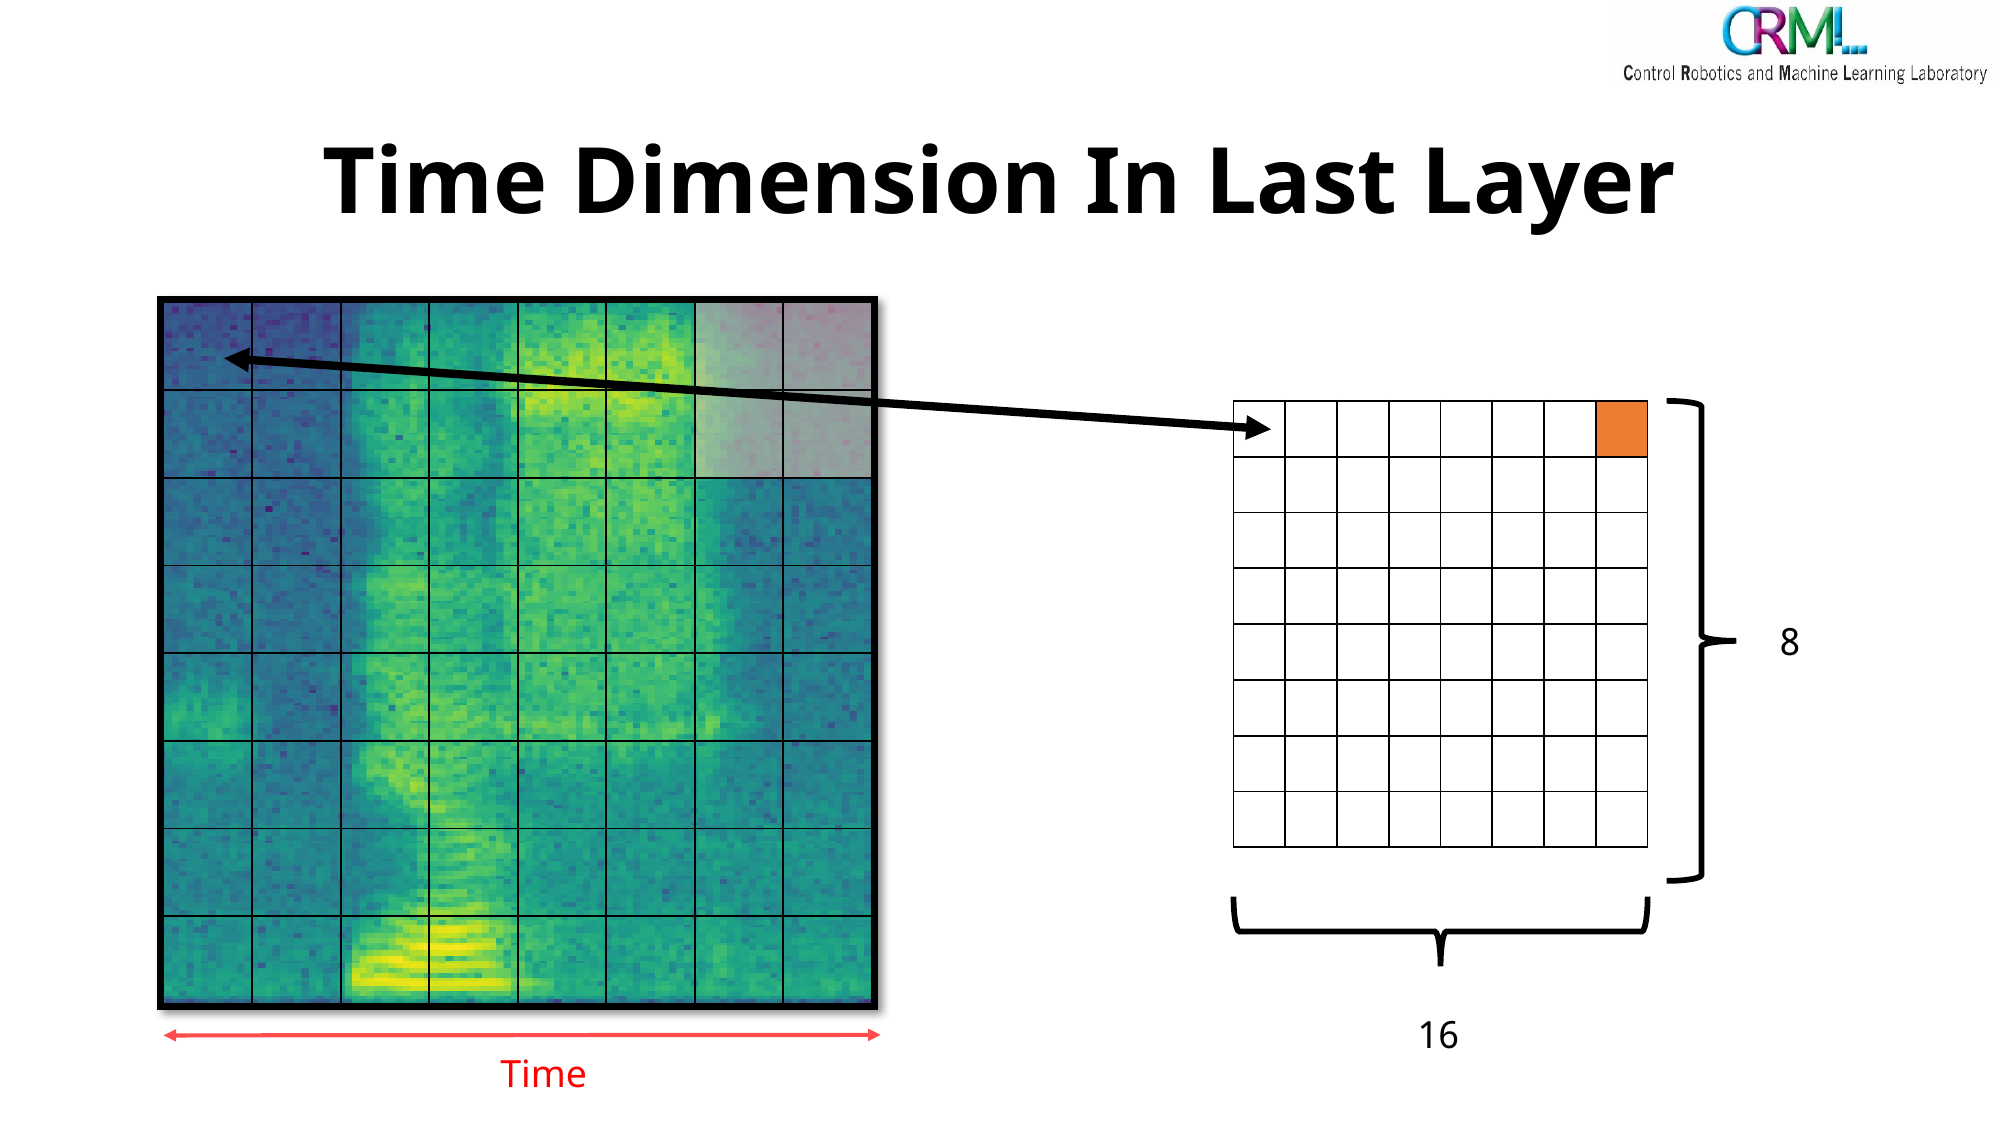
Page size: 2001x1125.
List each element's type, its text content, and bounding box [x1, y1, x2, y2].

table_cell [1441, 569, 1491, 623]
table_cell [1286, 737, 1336, 791]
table_cell [1390, 737, 1440, 791]
table_cell [1338, 792, 1388, 846]
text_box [224, 358, 1272, 430]
table_header [1545, 402, 1595, 456]
text_box Time Dimension In Last Layer [137, 75, 1863, 293]
table_cell [1390, 569, 1440, 623]
table_cell [1545, 513, 1595, 567]
text_box 8 [1750, 610, 1830, 671]
table_cell [1234, 681, 1284, 735]
table_cell [1338, 513, 1388, 567]
table_cell [1441, 737, 1491, 791]
text_box [1666, 400, 1737, 882]
table_cell [1286, 513, 1336, 567]
table_cell [1441, 681, 1491, 735]
table_cell [1286, 681, 1336, 735]
table_cell [1338, 625, 1388, 679]
table_cell [1390, 513, 1440, 567]
table_cell [1493, 681, 1543, 735]
table_cell [1597, 792, 1647, 846]
table_cell [1493, 569, 1543, 623]
table_cell [1441, 792, 1491, 846]
table_cell [1545, 458, 1595, 512]
table_cell [1493, 458, 1543, 512]
table_cell [1286, 625, 1336, 679]
table_cell [1390, 792, 1440, 846]
text_box 16 [1398, 1004, 1478, 1064]
table_cell [1286, 569, 1336, 623]
table_cell [1286, 458, 1336, 512]
text_box [1233, 896, 1649, 967]
table_cell [1597, 681, 1647, 735]
table_cell [1597, 737, 1647, 791]
table_cell [1234, 792, 1284, 846]
table_cell [1338, 458, 1388, 512]
table_header [1493, 402, 1543, 456]
table_cell [1338, 569, 1388, 623]
table_cell [1597, 569, 1647, 623]
table_cell [1338, 681, 1388, 735]
table_cell [1597, 625, 1647, 679]
table_cell [1545, 681, 1595, 735]
table_cell [1234, 737, 1284, 791]
table_header [1390, 402, 1440, 456]
table_cell [1493, 737, 1543, 791]
table_header [1286, 402, 1336, 456]
table_cell [1441, 458, 1491, 512]
table_header [1338, 402, 1388, 456]
table_cell [1441, 625, 1491, 679]
table_header [1597, 402, 1647, 456]
table_cell [1493, 792, 1543, 846]
table_cell [1545, 792, 1595, 846]
table_cell [1493, 625, 1543, 679]
table_cell [1234, 458, 1284, 512]
text_box Time [469, 1042, 618, 1103]
table_cell [1390, 681, 1440, 735]
table_cell [1390, 458, 1440, 512]
table_cell [1390, 625, 1440, 679]
table_cell [1597, 513, 1647, 567]
table_cell [1286, 792, 1336, 846]
table_cell [1441, 513, 1491, 567]
table_cell [1234, 513, 1284, 567]
picture [1614, 0, 2000, 87]
table_header [1441, 402, 1491, 456]
table_cell [1338, 737, 1388, 791]
table_header [1234, 402, 1284, 456]
table_cell [1597, 458, 1647, 512]
table_cell [1545, 625, 1595, 679]
table_cell [1234, 569, 1284, 623]
table_cell [1493, 513, 1543, 567]
table_cell [1545, 737, 1595, 791]
table_cell [1545, 569, 1595, 623]
table_cell [1234, 625, 1284, 679]
picture [163, 302, 873, 1005]
